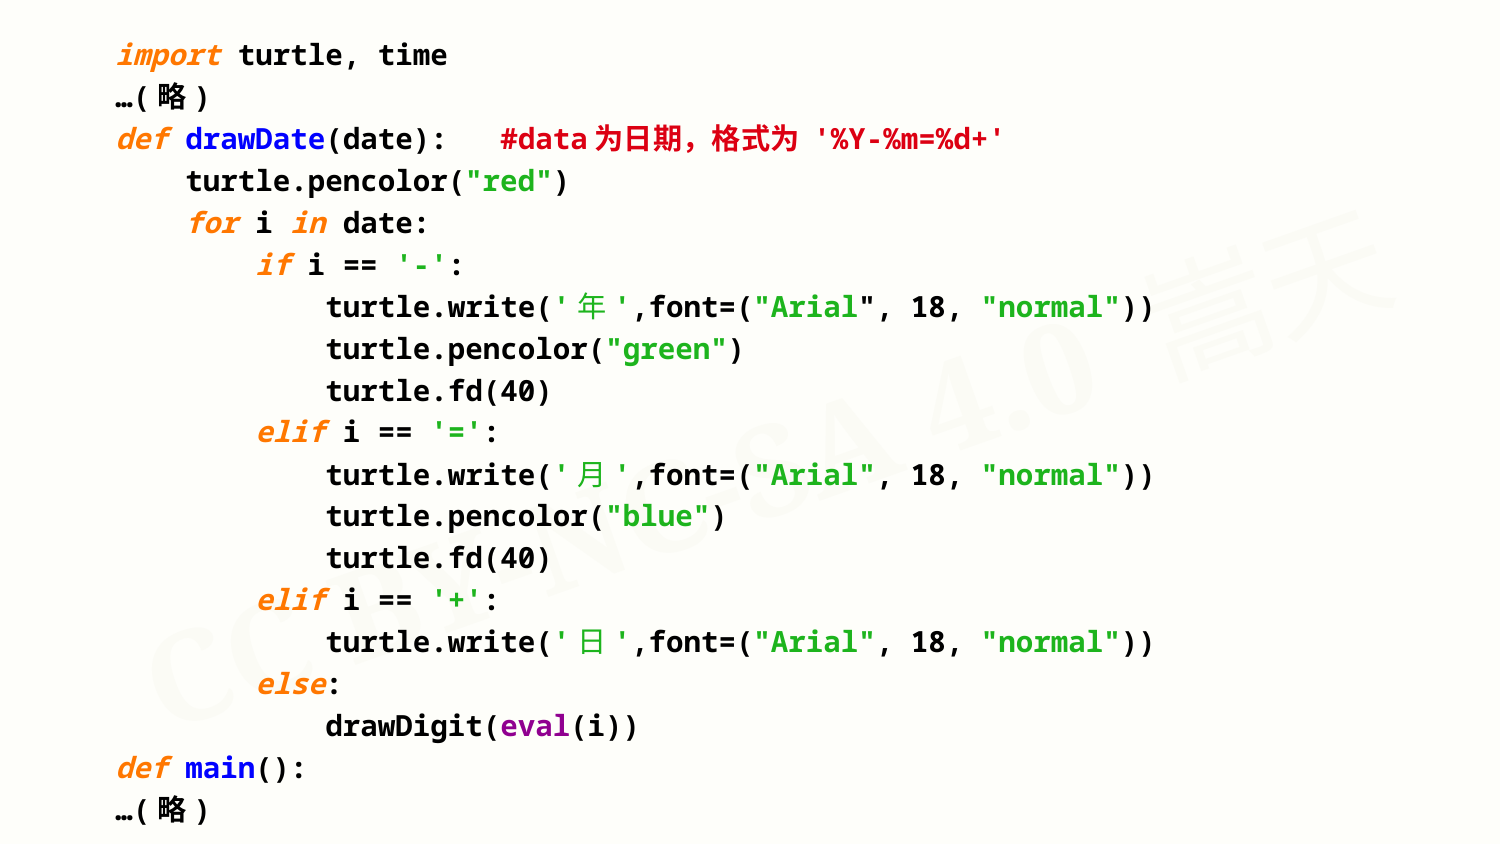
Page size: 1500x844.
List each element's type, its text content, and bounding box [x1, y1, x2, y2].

text_box import turtle, time …(略) def drawDate(date): #data为日期，格式为 '%Y-%m=%d+' turtle.pencolor("red") for i in date: if i == '-': turtle.write('年',font=("Arial", 18, "normal")) turtle.pencolor("green") turtle.fd(40) elif i == '=': turtle.write('月',font=("Arial", 18, "normal")) turtle.pencolor("blue") turtle.fd(40) elif i == '+': turtle.write('日',font=("Arial", 18, "normal")) else: drawDigit(eval(i)) def main(): …(略) [100, 32, 1418, 824]
